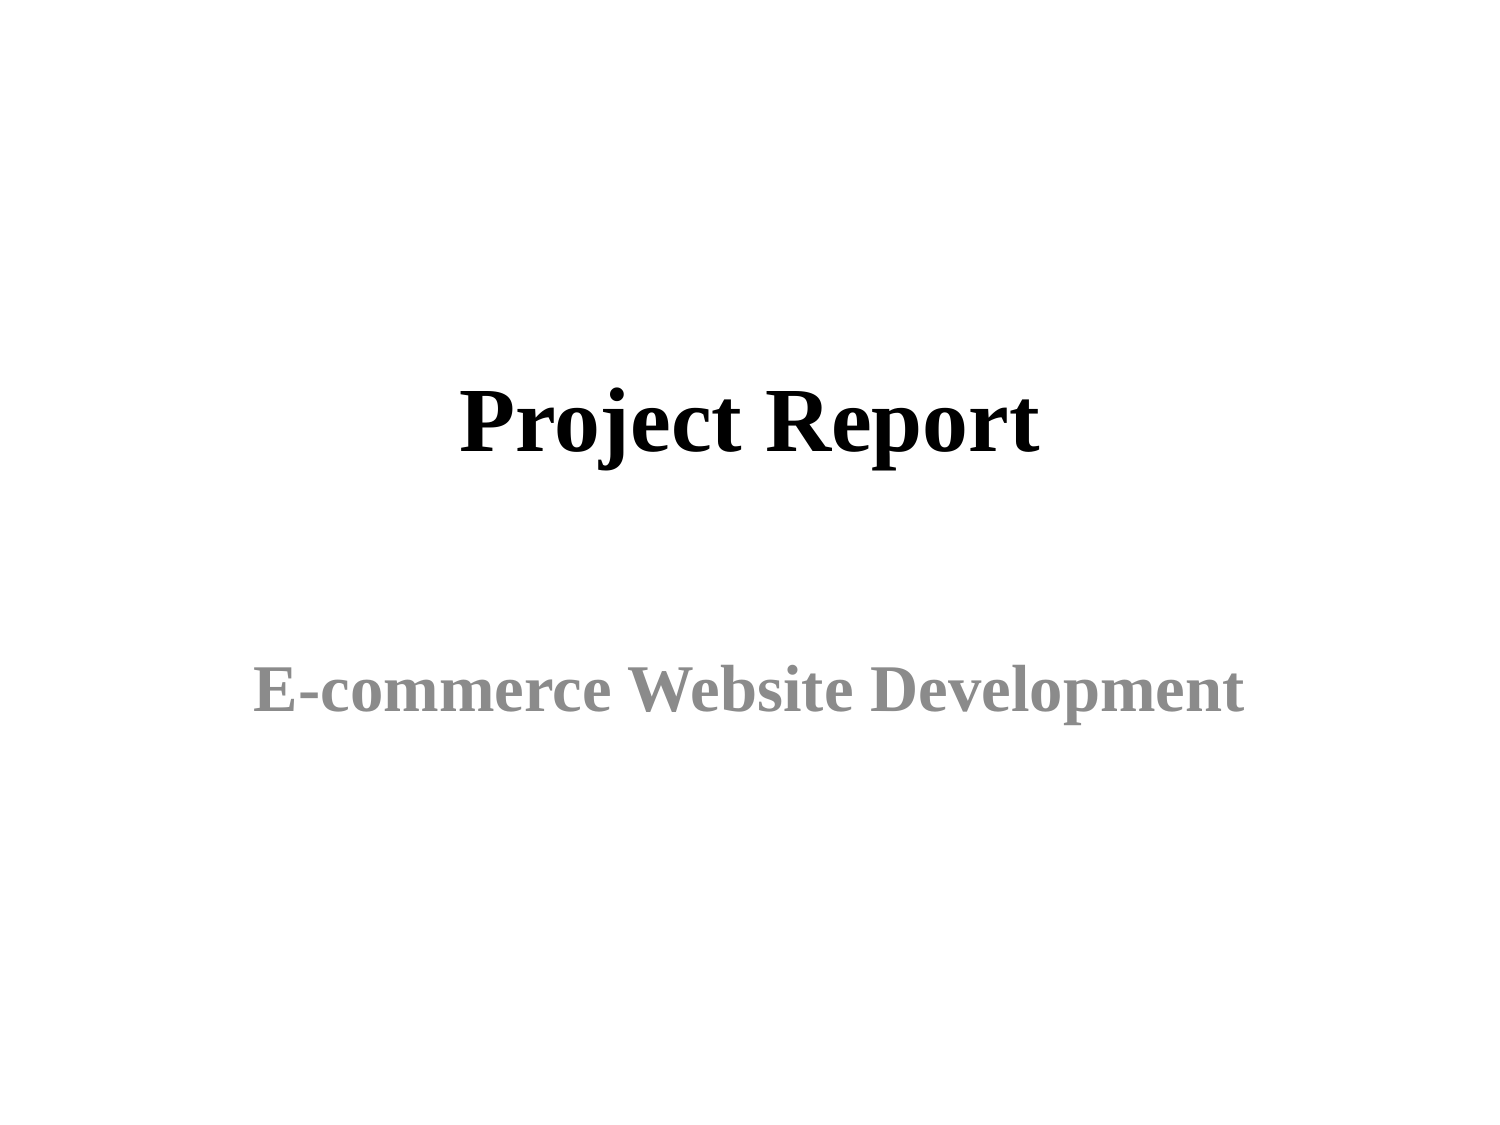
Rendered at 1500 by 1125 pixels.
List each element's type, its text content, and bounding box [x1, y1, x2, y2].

subtitle E-commerce Website Development [225, 637, 1275, 925]
title Project Report [112, 349, 1388, 591]
